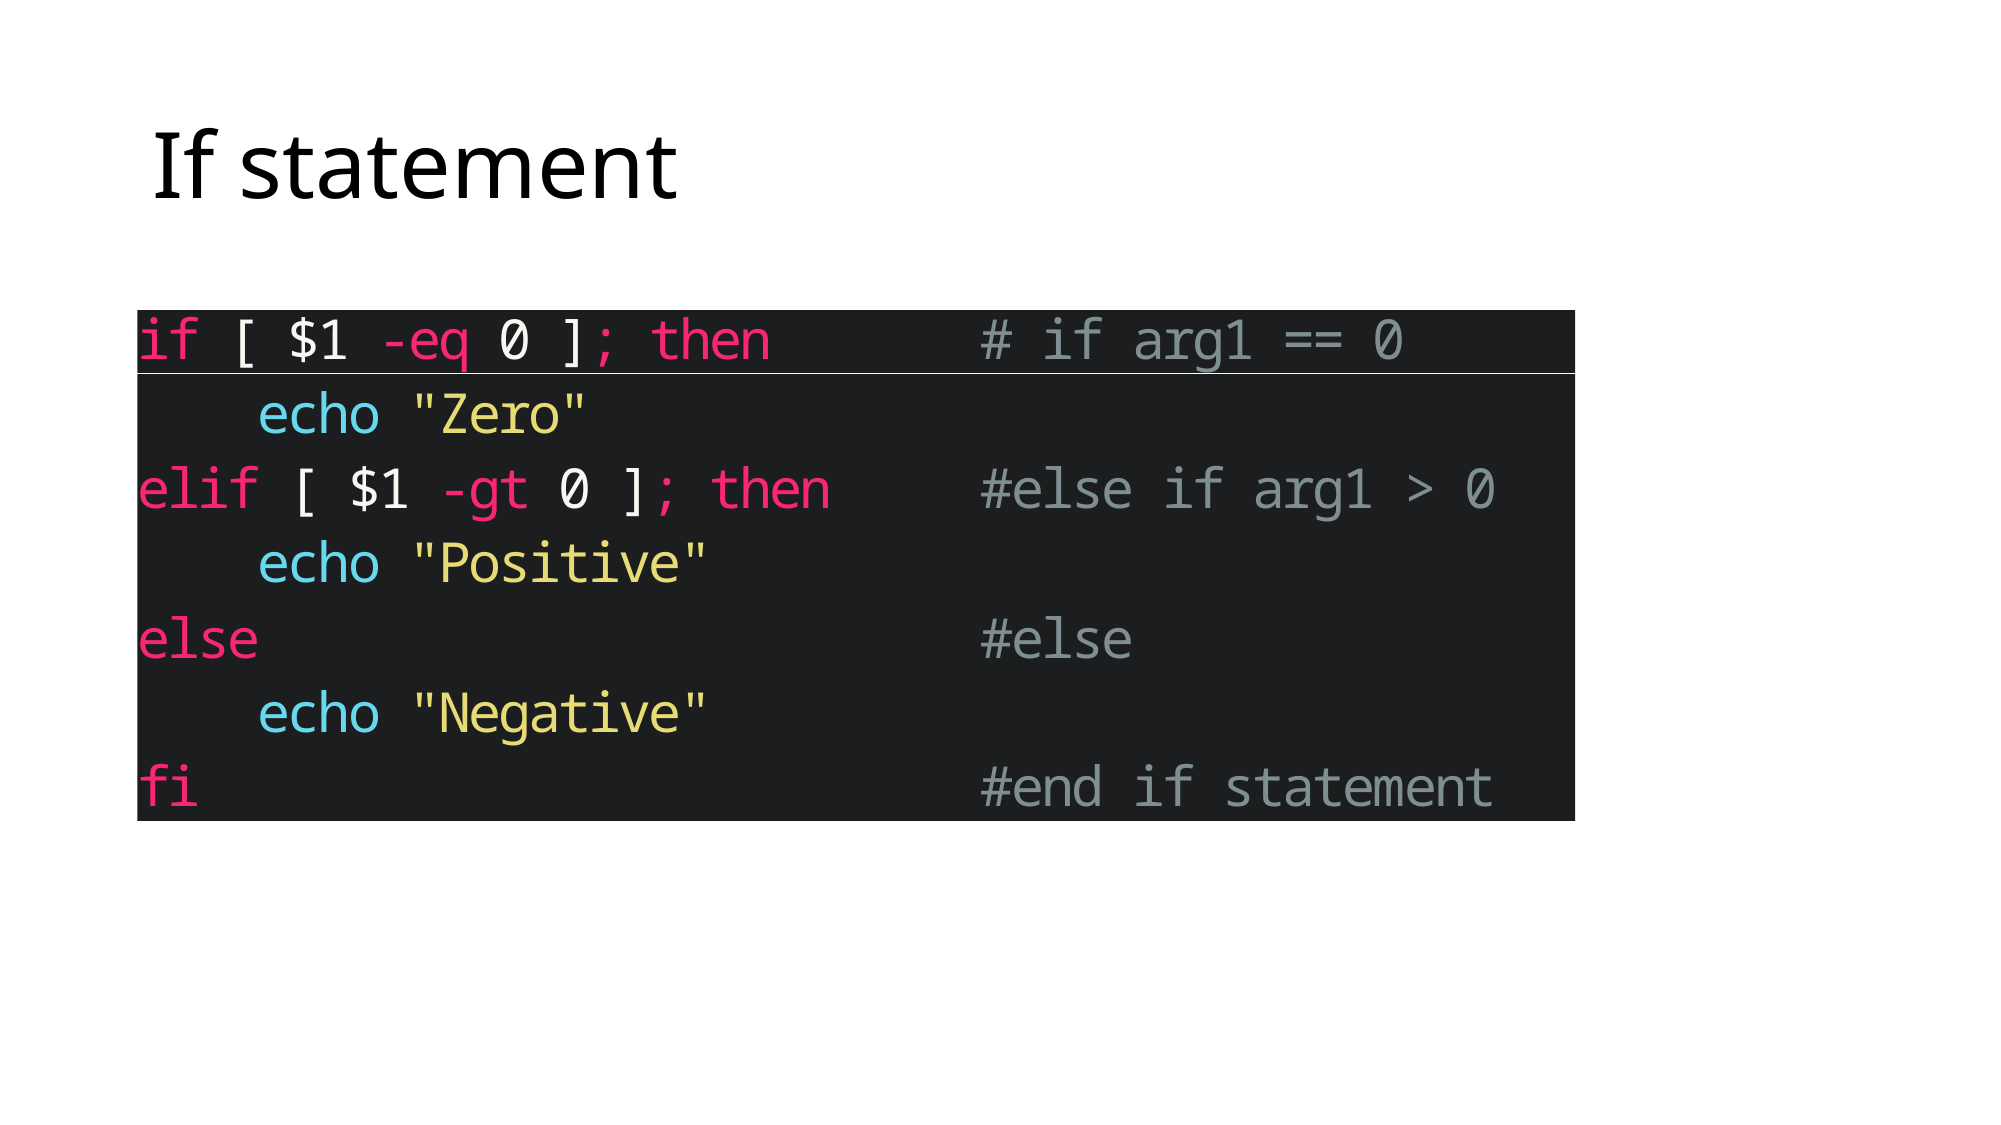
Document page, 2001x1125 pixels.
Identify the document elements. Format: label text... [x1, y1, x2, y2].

picture [137, 299, 1576, 821]
title If statement [137, 59, 1863, 278]
